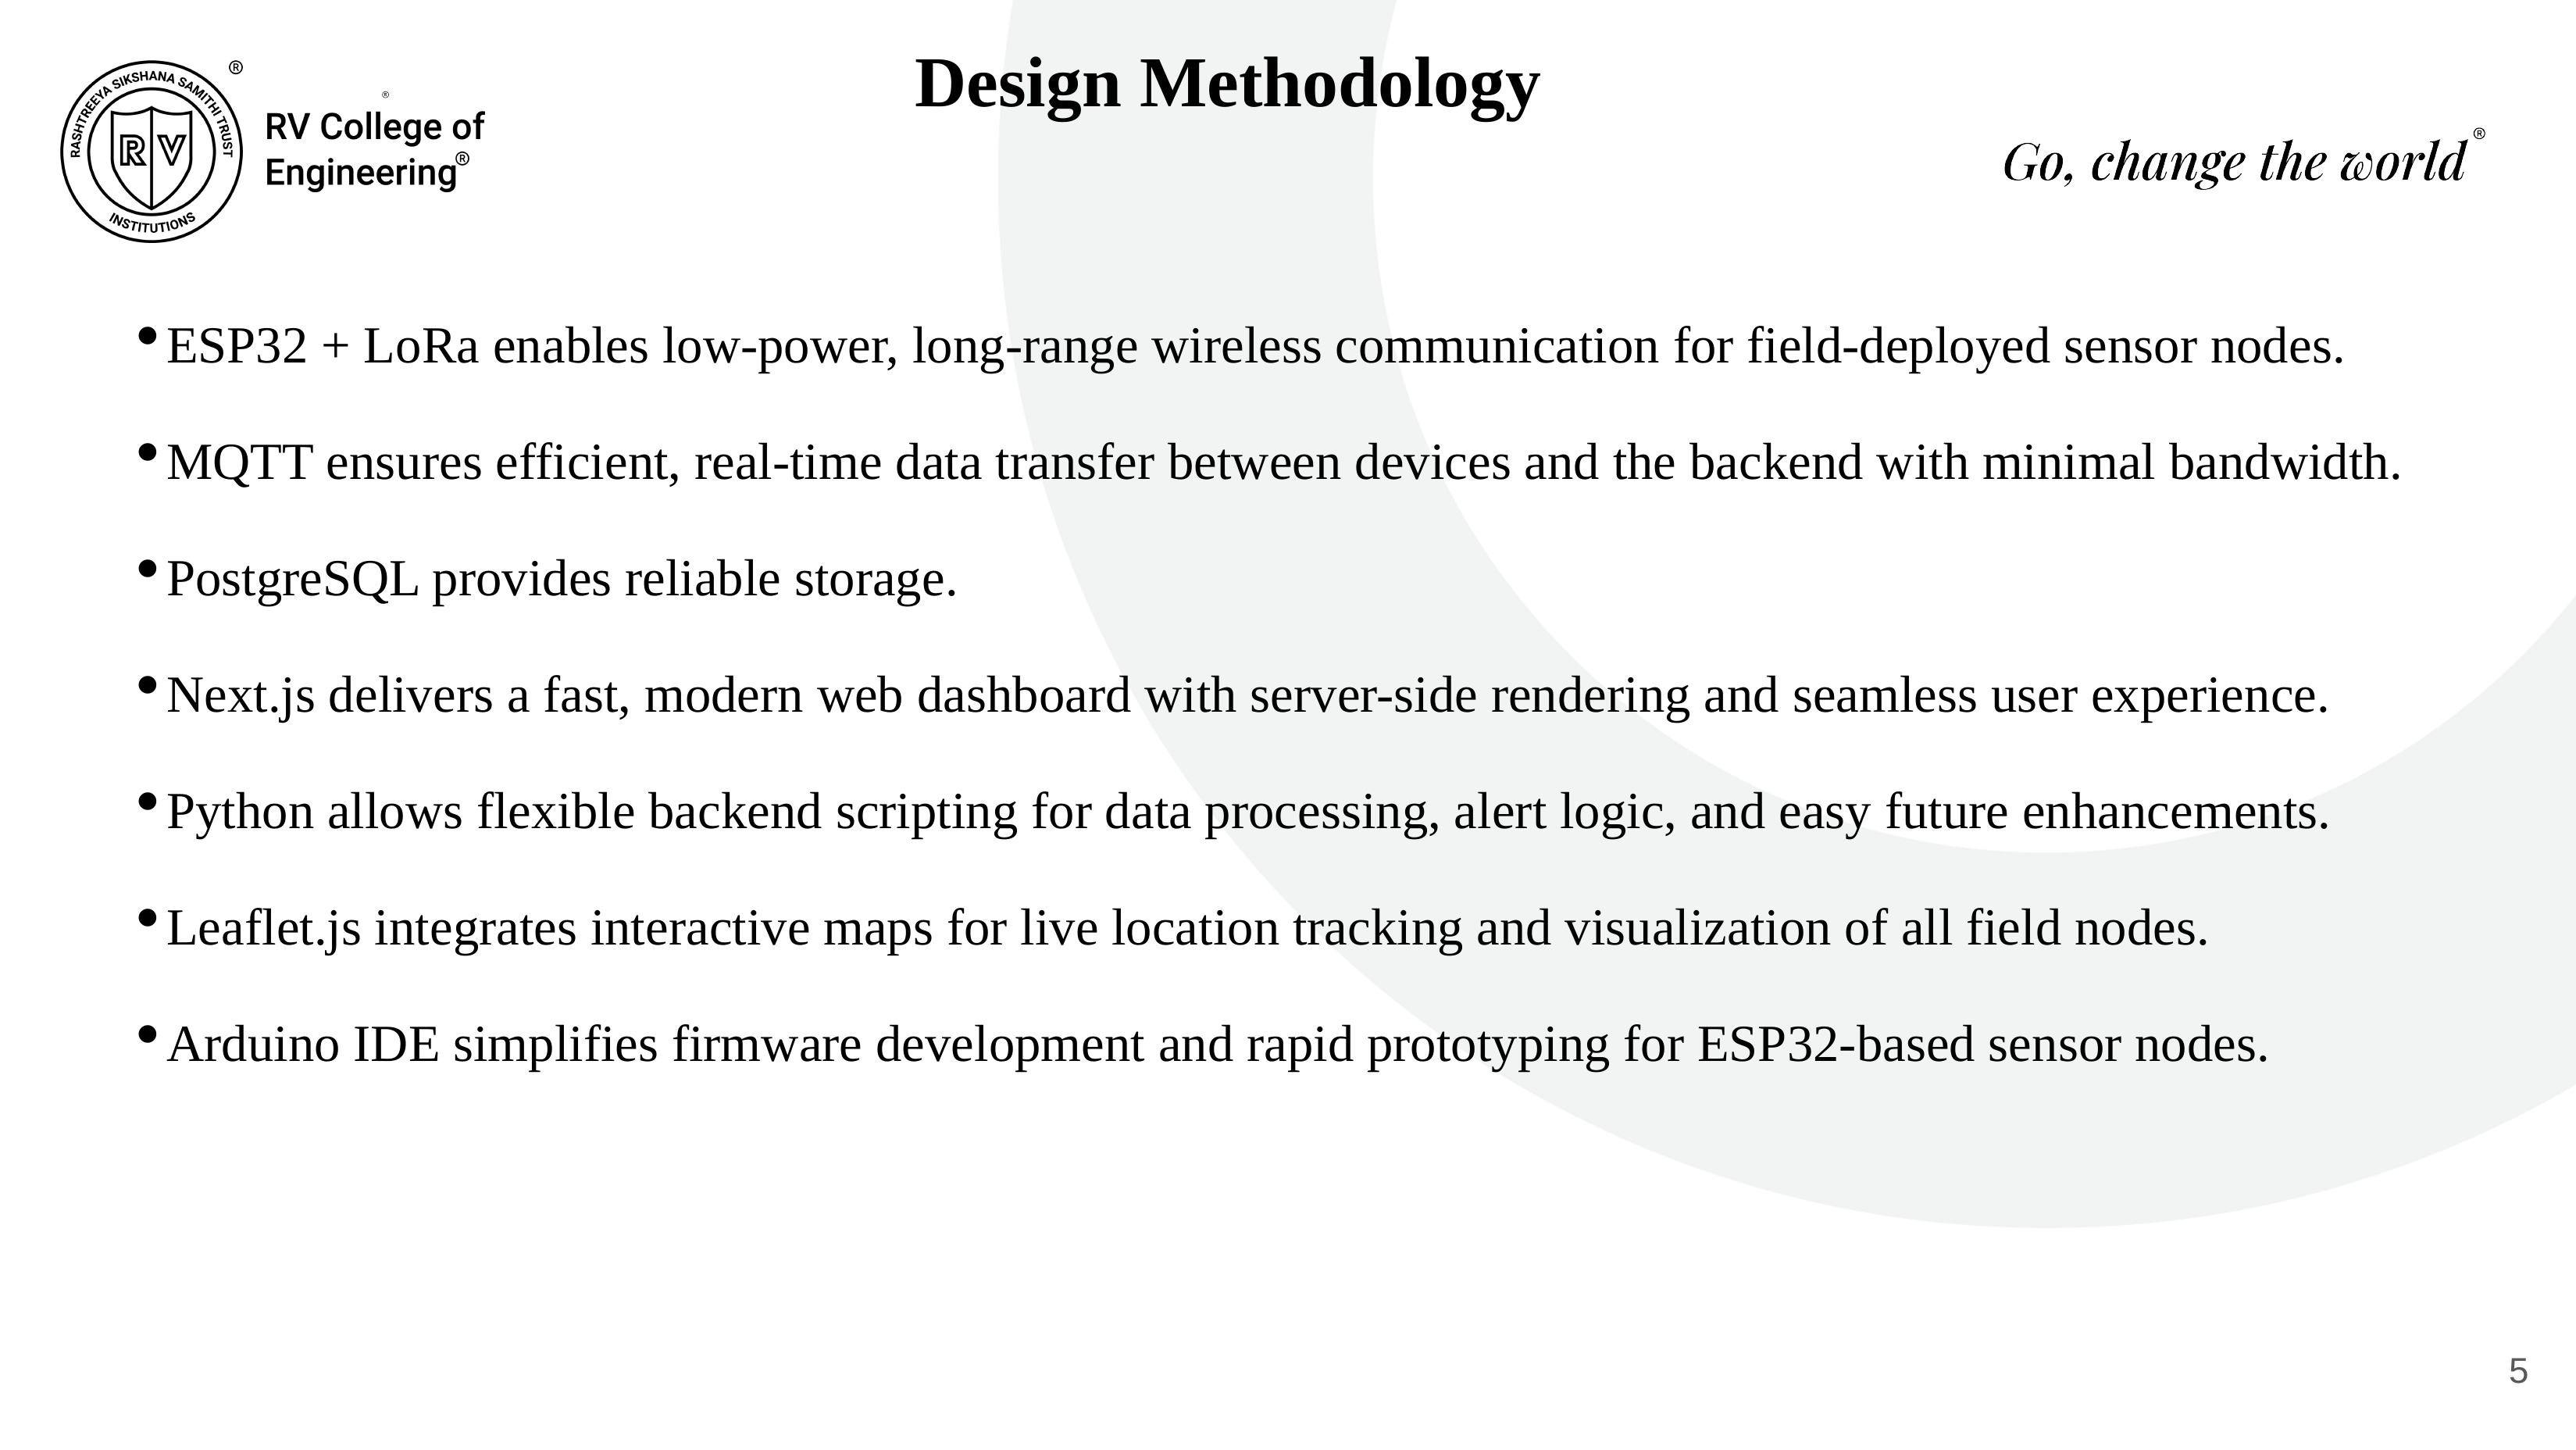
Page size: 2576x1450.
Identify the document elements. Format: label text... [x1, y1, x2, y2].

text_box [131, 787, 2505, 846]
text_box ESP32 + LoRa enables low-power, long-range wireless communication for field-deployed sensor nodes. MQTT ensures efficient, real-time data transfer between devices and the backend with minimal bandwidth. PostgreSQL provides reliable storage. Next.js delivers a fast, modern web dashboard with server-side rendering and seamless user experience. Python allows flexible backend scripting for data processing, alert logic, and easy future enhancements. Leaflet.js integrates interactive maps for live location tracking and visualization of all field nodes. Arduino IDE simplifies firmware development and rapid prototyping for ESP32-based sensor nodes. [127, 305, 2501, 1078]
picture [0, 0, 2576, 1450]
text_box Design Methodology [648, 37, 1810, 119]
slide_number <number> [2386, 1313, 2541, 1424]
